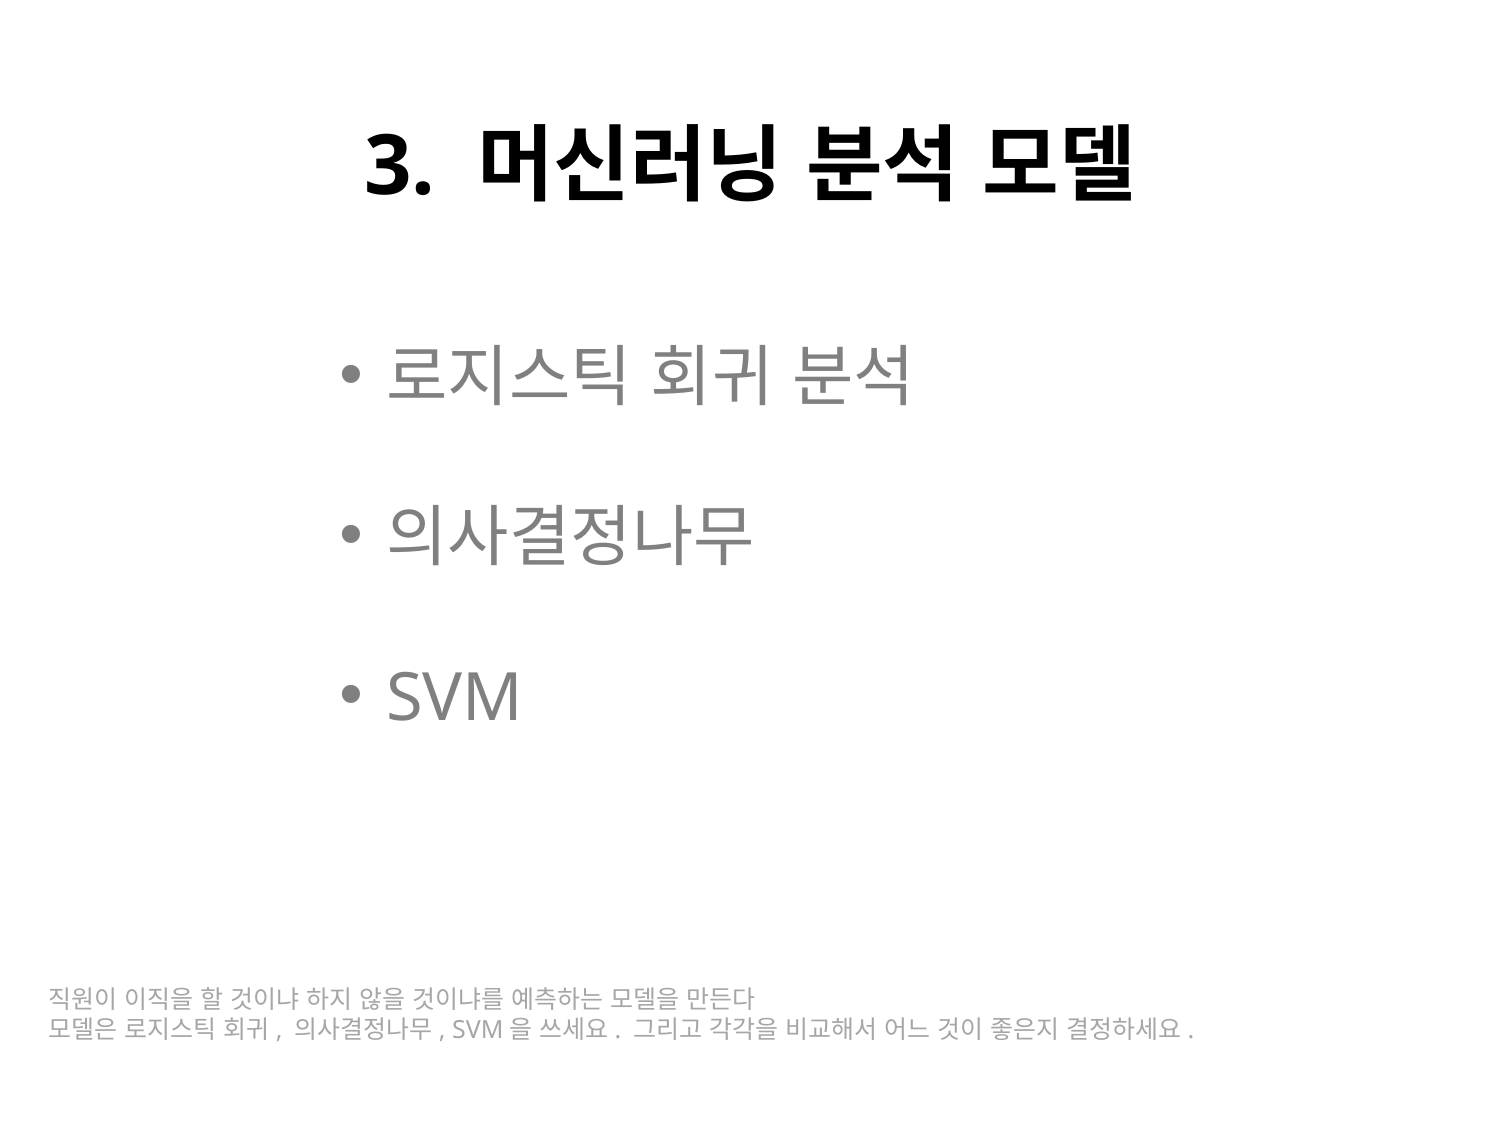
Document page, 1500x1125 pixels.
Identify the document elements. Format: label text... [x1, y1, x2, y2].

title 3. 머신러닝 분석 모델 [75, 19, 1425, 303]
text_box 로지스틱 회귀 분석 의사결정나무 SVM [324, 326, 1140, 741]
text_box [112, 302, 1460, 799]
text_box 직원이 이직을 할 것이냐 하지 않을 것이냐를 예측하는 모델을 만든다 모델은 로지스틱 회귀, 의사결정나무, SVM을 쓰세요. 그리고 각각을 비교해서 어느 것이 좋은지 결정하세요. [34, 975, 1465, 1081]
